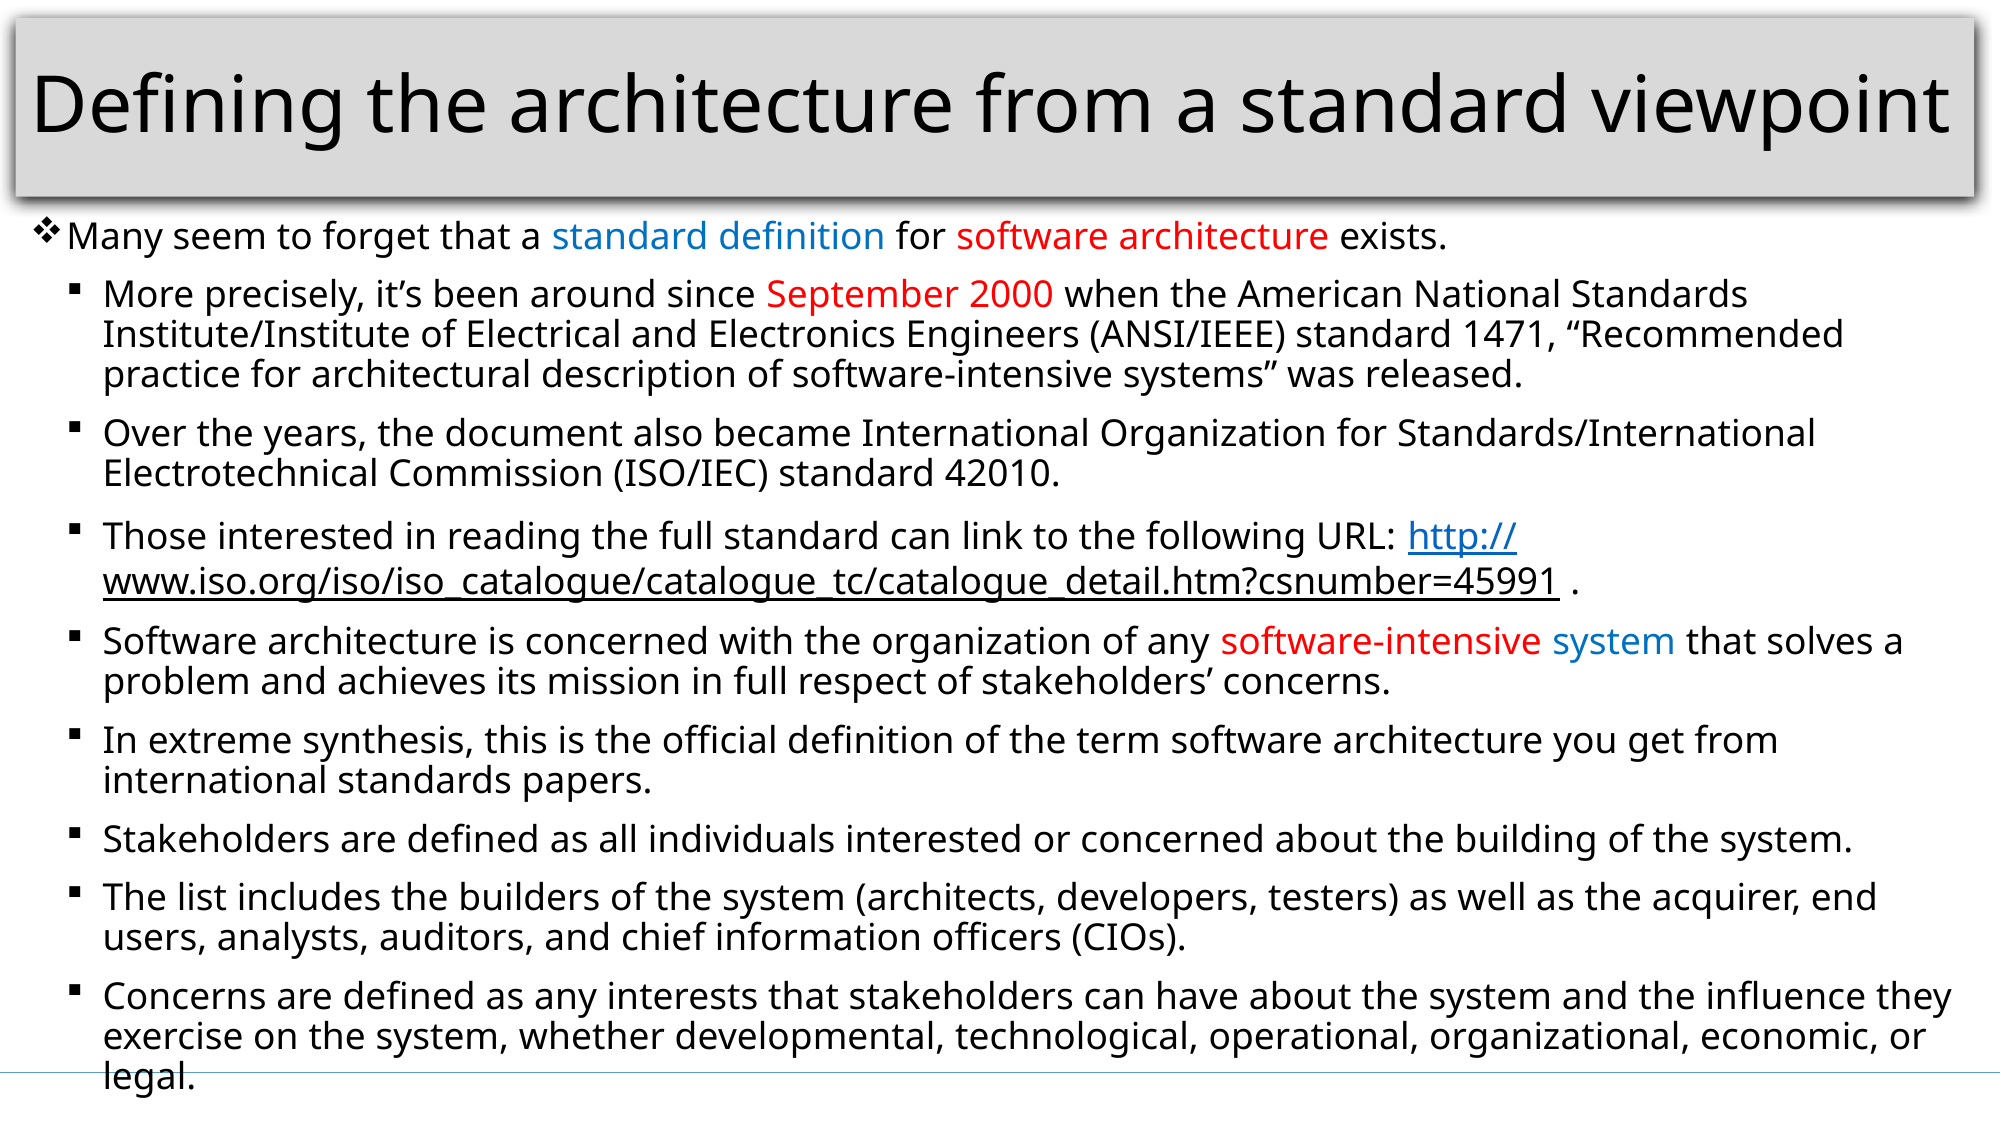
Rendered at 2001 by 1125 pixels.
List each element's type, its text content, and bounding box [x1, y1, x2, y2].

list Many seem to forget that a standard definition for software architecture exists. More precisely, it’s been around since September 2000 when the American National Standards Institute/Institute of Electrical and Electronics Engineers (ANSI/IEEE) standard 1471, “Recommended practice for architectural description of software-intensive systems” was released. Over the years, the document also became International Organization for Standards/International Electrotechnical Commission (ISO/IEC) standard 42010. Those interested in reading the full standard can link to the following URL: http://www.iso.org/iso/iso_catalogue/catalogue_tc/catalogue_detail.htm?csnumber=45991. Software architecture is concerned with the organization of any software-intensive system that solves a problem and achieves its mission in full respect of stakeholders’ concerns. In extreme synthesis, this is the official definition of the term software architecture you get from international standards papers. Stakeholders are defined as all individuals interested or concerned about the building of the system. The list includes the builders of the system (architects, developers, testers) as well as the acquirer, end users, analysts, auditors, and chief information officers (CIOs). Concerns are defined as any interests that stakeholders can have about the system and the influence they exercise on the system, whether developmental, technological, operational, organizational, economic, or legal. [15, 209, 1975, 1112]
title Defining the architecture from a standard viewpoint [15, 18, 1975, 197]
